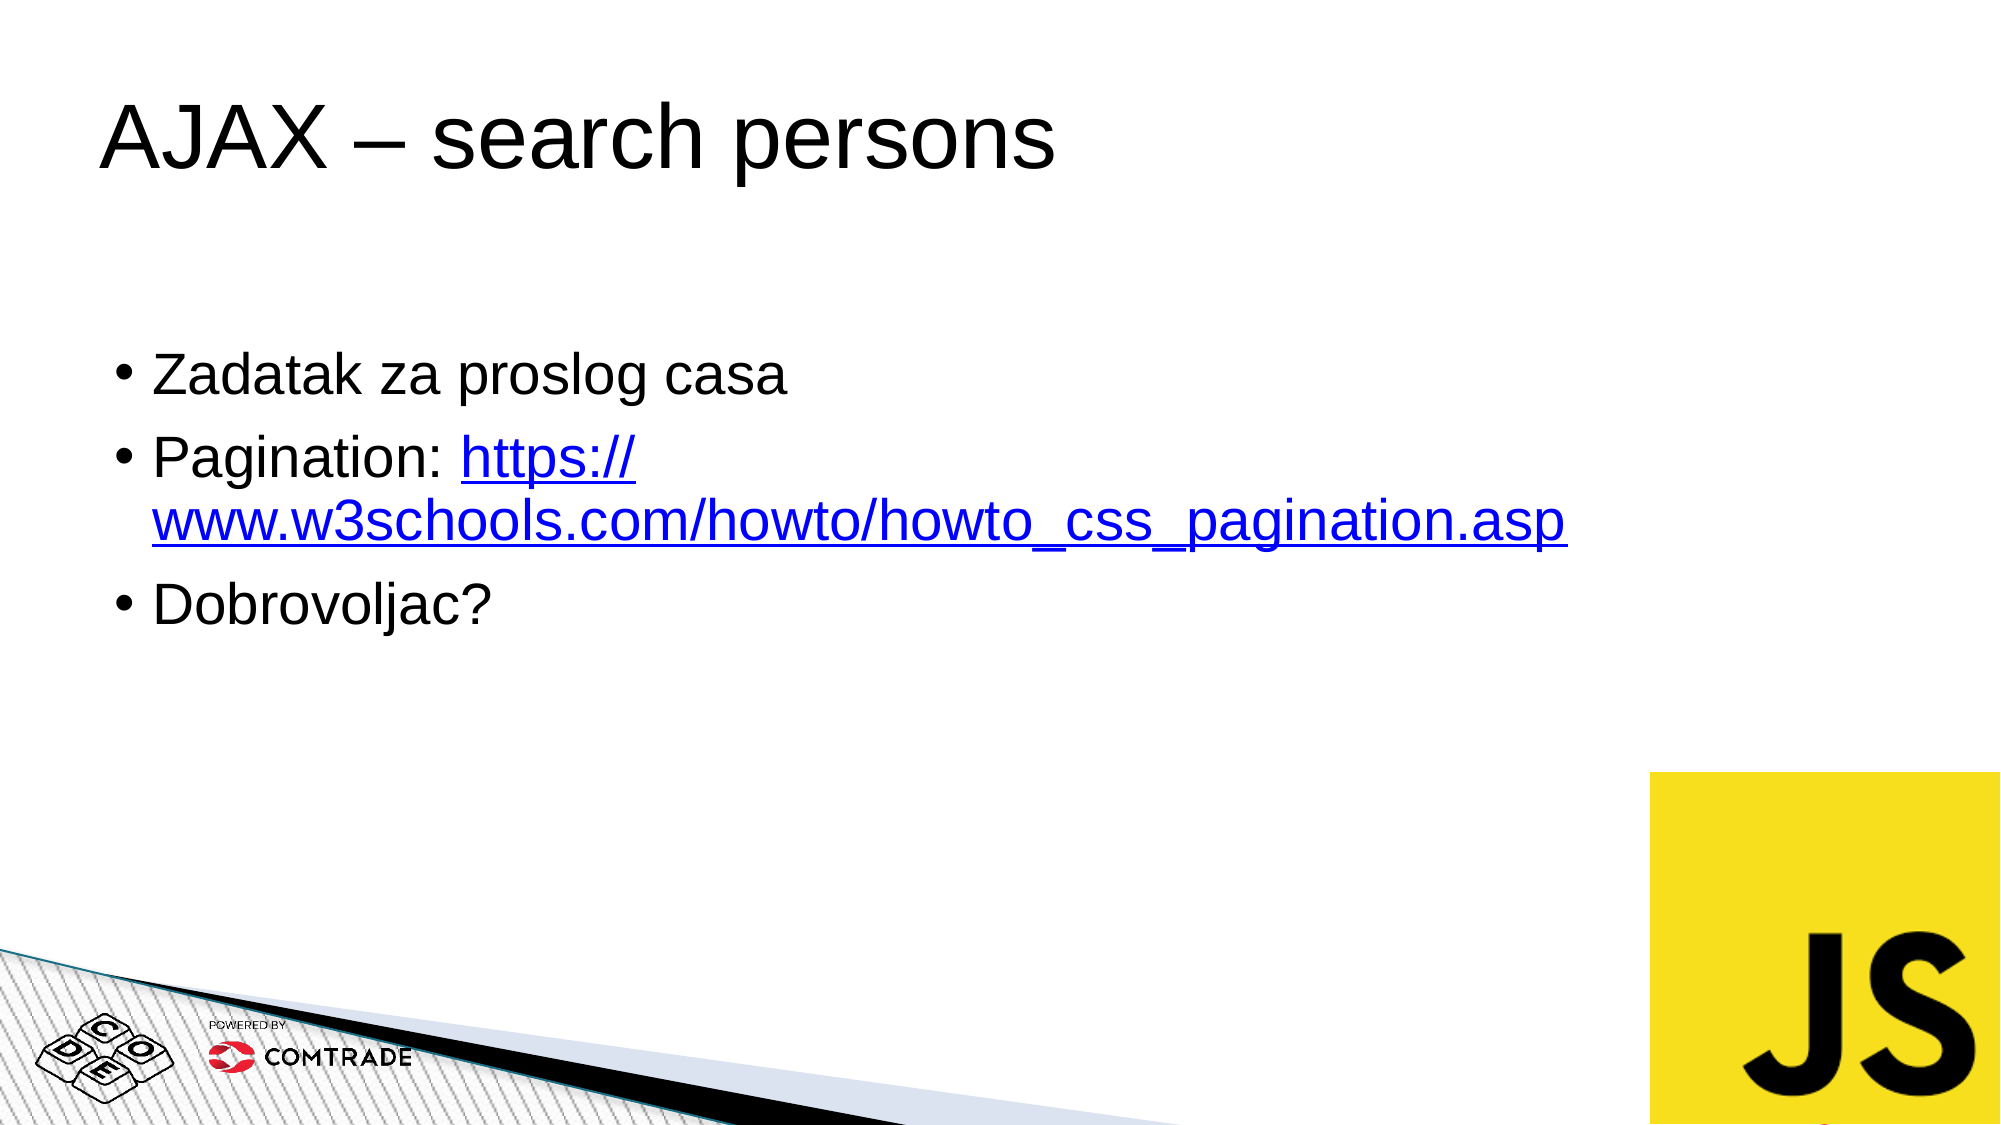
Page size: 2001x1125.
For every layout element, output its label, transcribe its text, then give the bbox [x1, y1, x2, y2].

list Zadatak za proslog casa Pagination: https://www.w3schools.com/howto/howto_css_pagination.asp Dobrovoljac? [99, 336, 1584, 883]
picture [1649, 772, 2001, 1125]
picture [0, 952, 724, 1125]
title AJAX – search persons [99, 44, 1900, 233]
